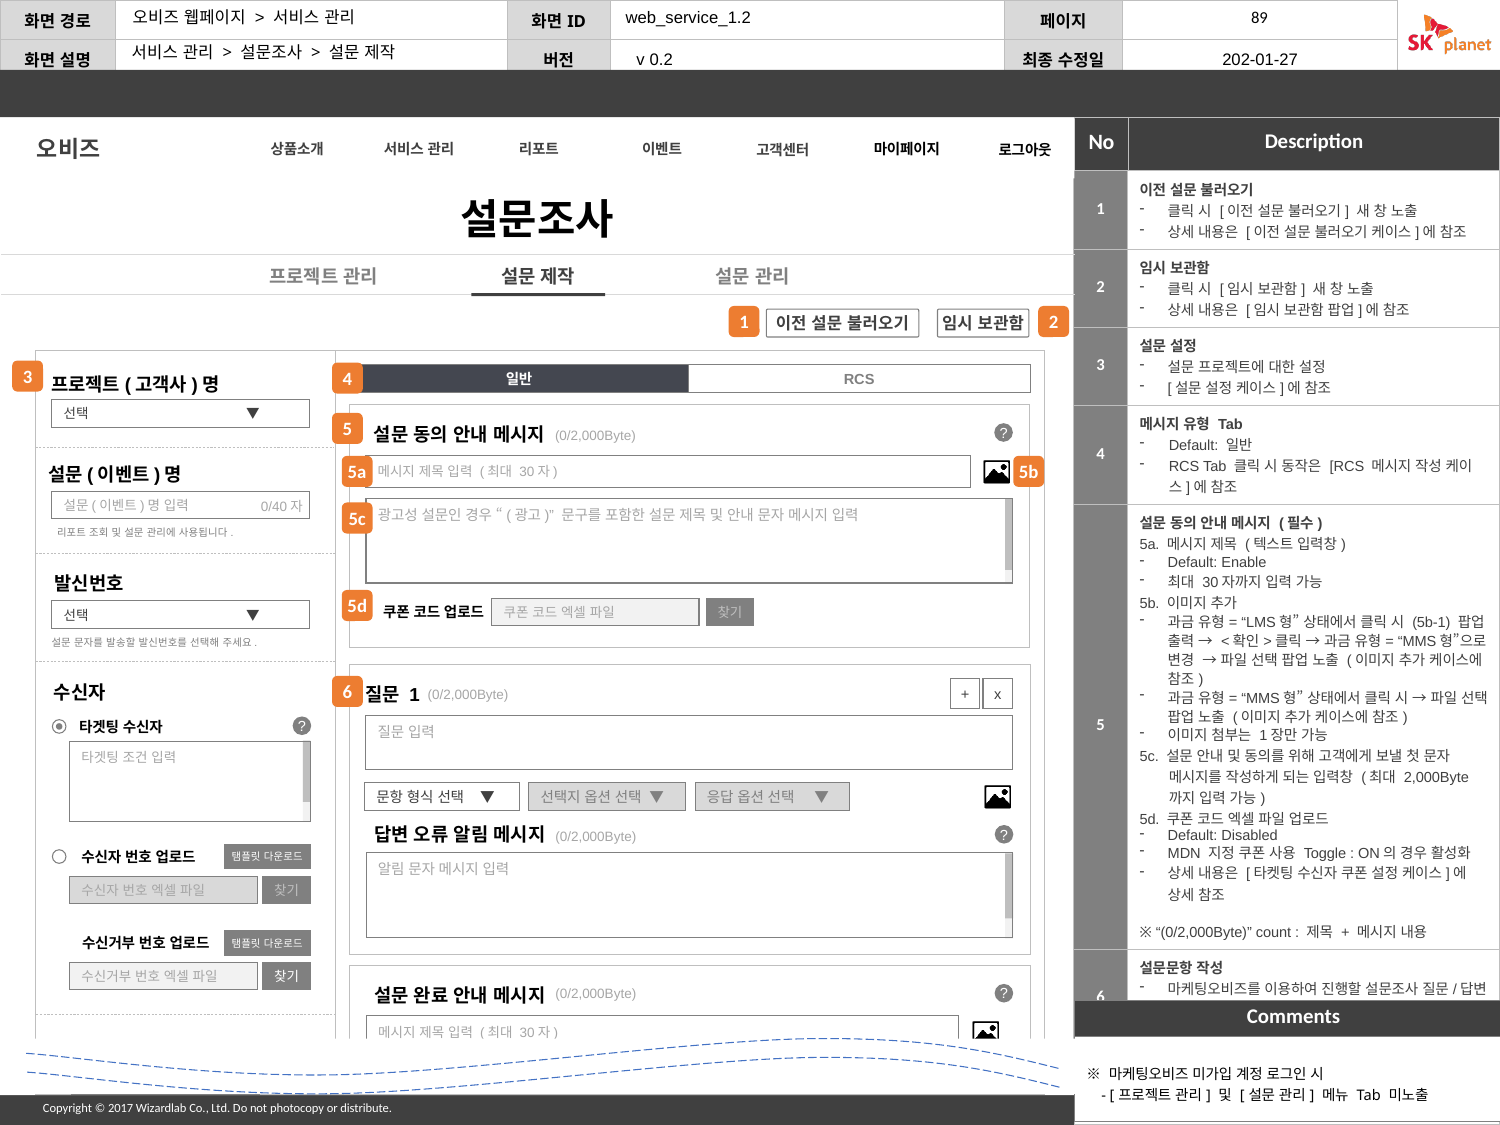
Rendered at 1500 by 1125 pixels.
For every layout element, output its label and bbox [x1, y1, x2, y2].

table_header [1075, 1001, 1500, 1036]
table_cell [1128, 250, 1499, 327]
table_cell [1128, 328, 1499, 405]
table_cell [1128, 950, 1499, 1000]
table_cell [1075, 1037, 1500, 1121]
text_box [116, 35, 508, 71]
table_cell [1128, 406, 1499, 504]
table_cell [1074, 406, 1127, 504]
table_cell [1074, 505, 1127, 949]
text_box [1, 305, 1076, 1098]
text_box [0, 119, 1076, 297]
table_header [1128, 171, 1499, 249]
table_cell [1074, 950, 1127, 1000]
table_header [1076, 171, 1127, 249]
text_box [610, 0, 1004, 35]
table_cell [1074, 328, 1127, 405]
picture [1404, 10, 1494, 57]
table_cell [1074, 250, 1127, 327]
table_cell [1128, 505, 1499, 949]
